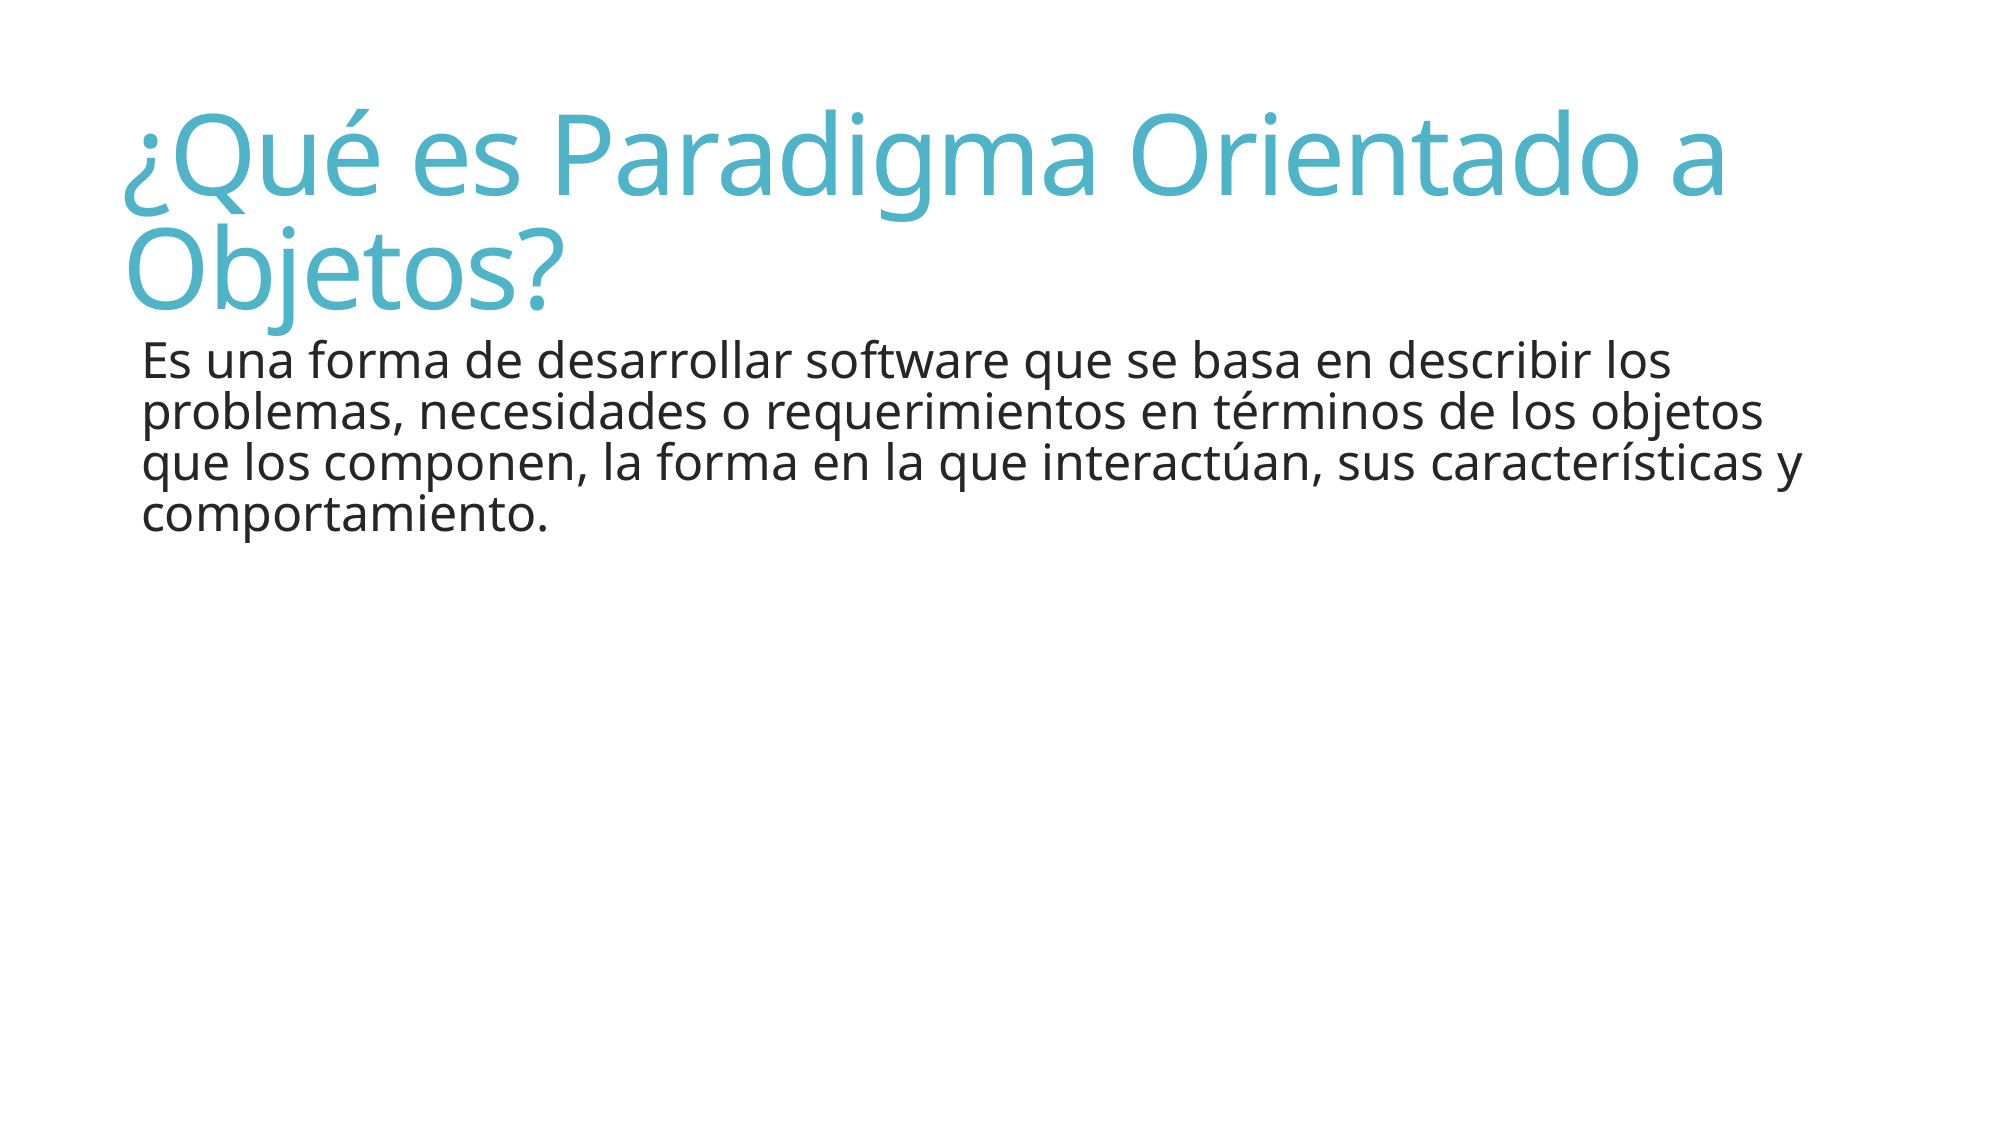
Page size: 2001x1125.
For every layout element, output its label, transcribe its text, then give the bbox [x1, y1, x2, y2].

title ¿Qué es Paradigma Orientado a Objetos? [107, 81, 1875, 354]
list Es una forma de desarrollar software que se basa en describir los problemas, necesidades o requerimientos en términos de los objetos que los componen, la forma en la que interactúan, sus características y comportamiento. [111, 329, 1876, 948]
